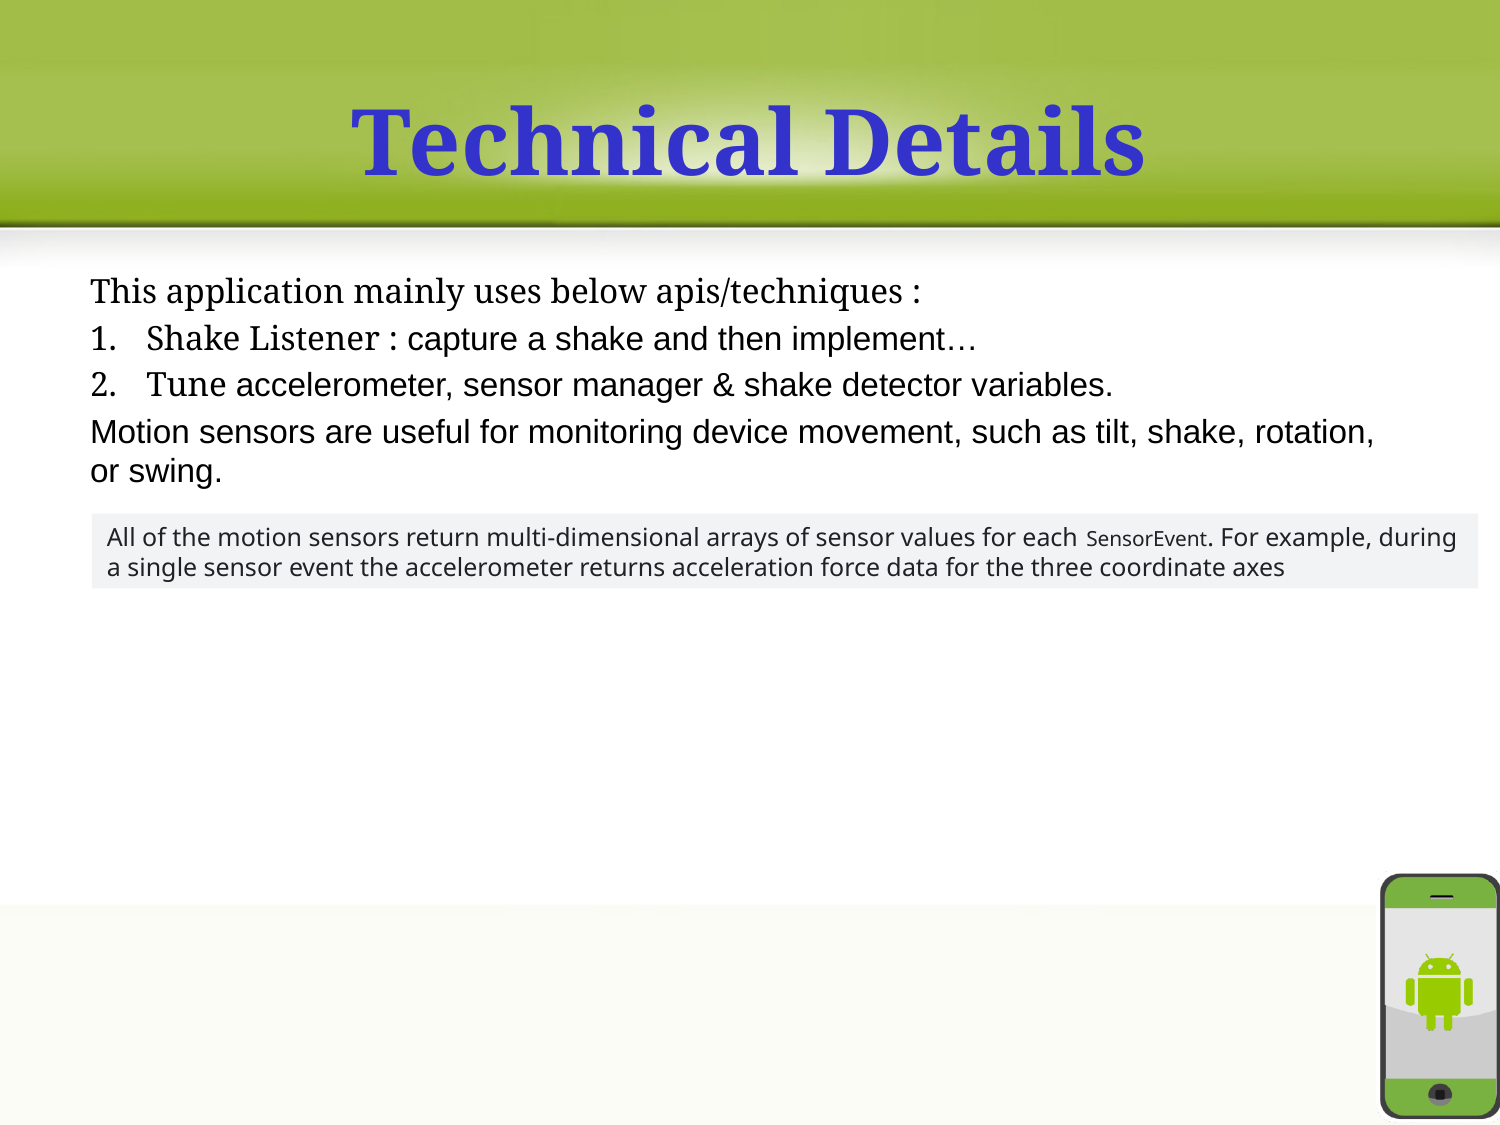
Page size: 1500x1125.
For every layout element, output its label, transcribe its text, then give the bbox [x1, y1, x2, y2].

picture [0, 0, 1500, 1125]
list This application mainly uses below apis/techniques : Shake Listener : capture a shake and then implement… Tune accelerometer, sensor manager & shake detector variables. Motion sensors are useful for monitoring device movement, such as tilt, shake, rotation, or swing. [75, 262, 1425, 1005]
text_box All of the motion sensors return multi-dimensional arrays of sensor values for each SensorEvent. For example, during a single sensor event the accelerometer returns acceleration force data for the three coordinate axes [91, 513, 1479, 589]
title Technical Details [75, 45, 1425, 233]
